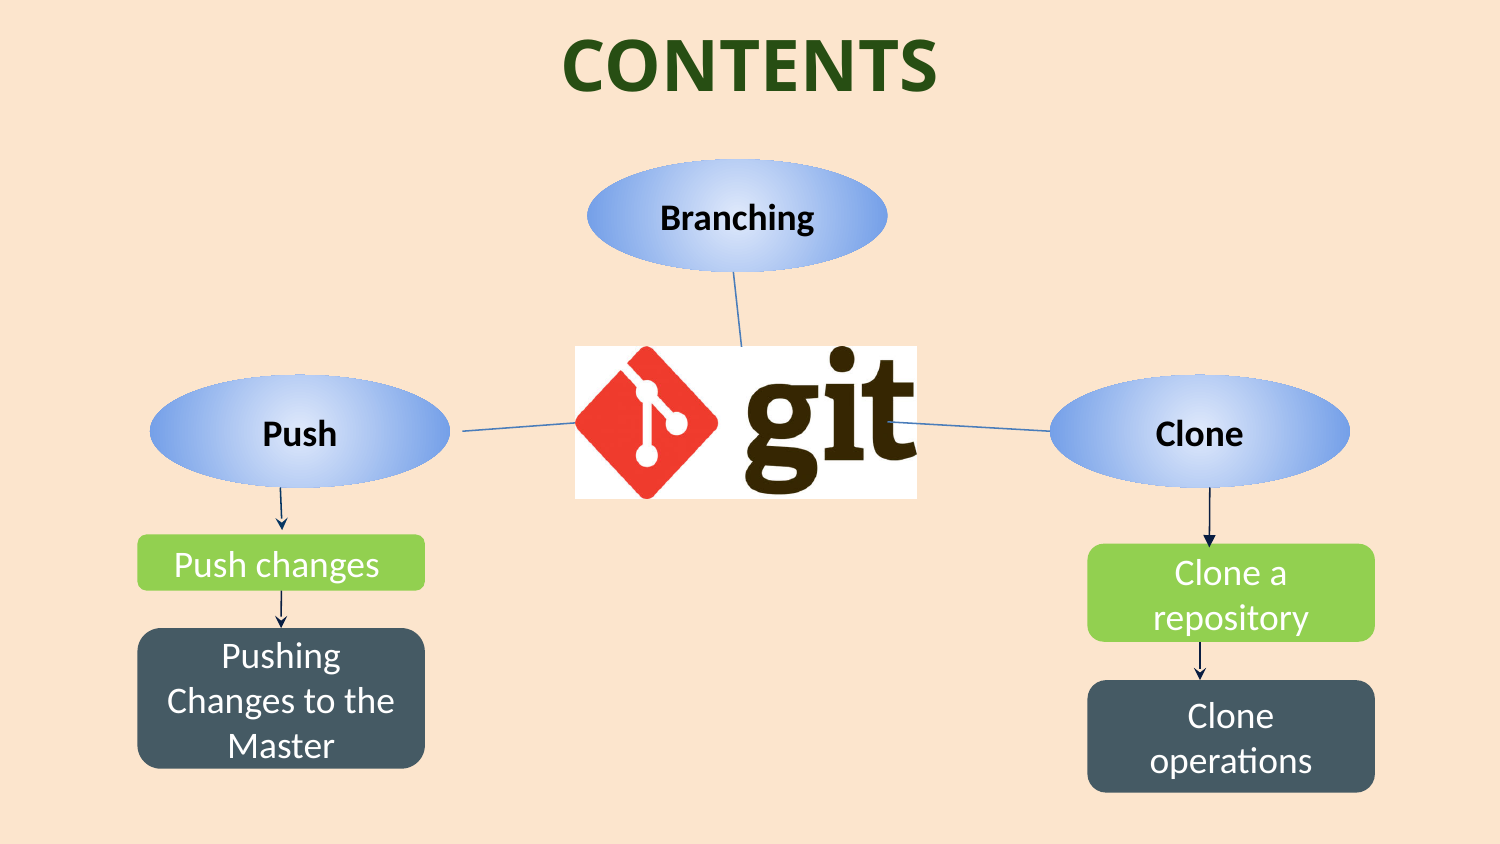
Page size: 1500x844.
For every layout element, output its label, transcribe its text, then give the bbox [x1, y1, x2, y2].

text_box Branching [587, 159, 888, 272]
text_box Clone [1051, 375, 1350, 488]
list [574, 346, 917, 500]
text_box Push [149, 375, 450, 488]
text_box Clone a repository [1087, 543, 1375, 642]
text_box Pushing Changes to the Master [137, 628, 425, 769]
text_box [887, 421, 1051, 432]
title CONTENTS [75, 0, 1425, 214]
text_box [733, 271, 742, 348]
text_box Clone operations [1087, 680, 1375, 793]
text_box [462, 422, 576, 432]
text_box Push changes [137, 534, 425, 591]
